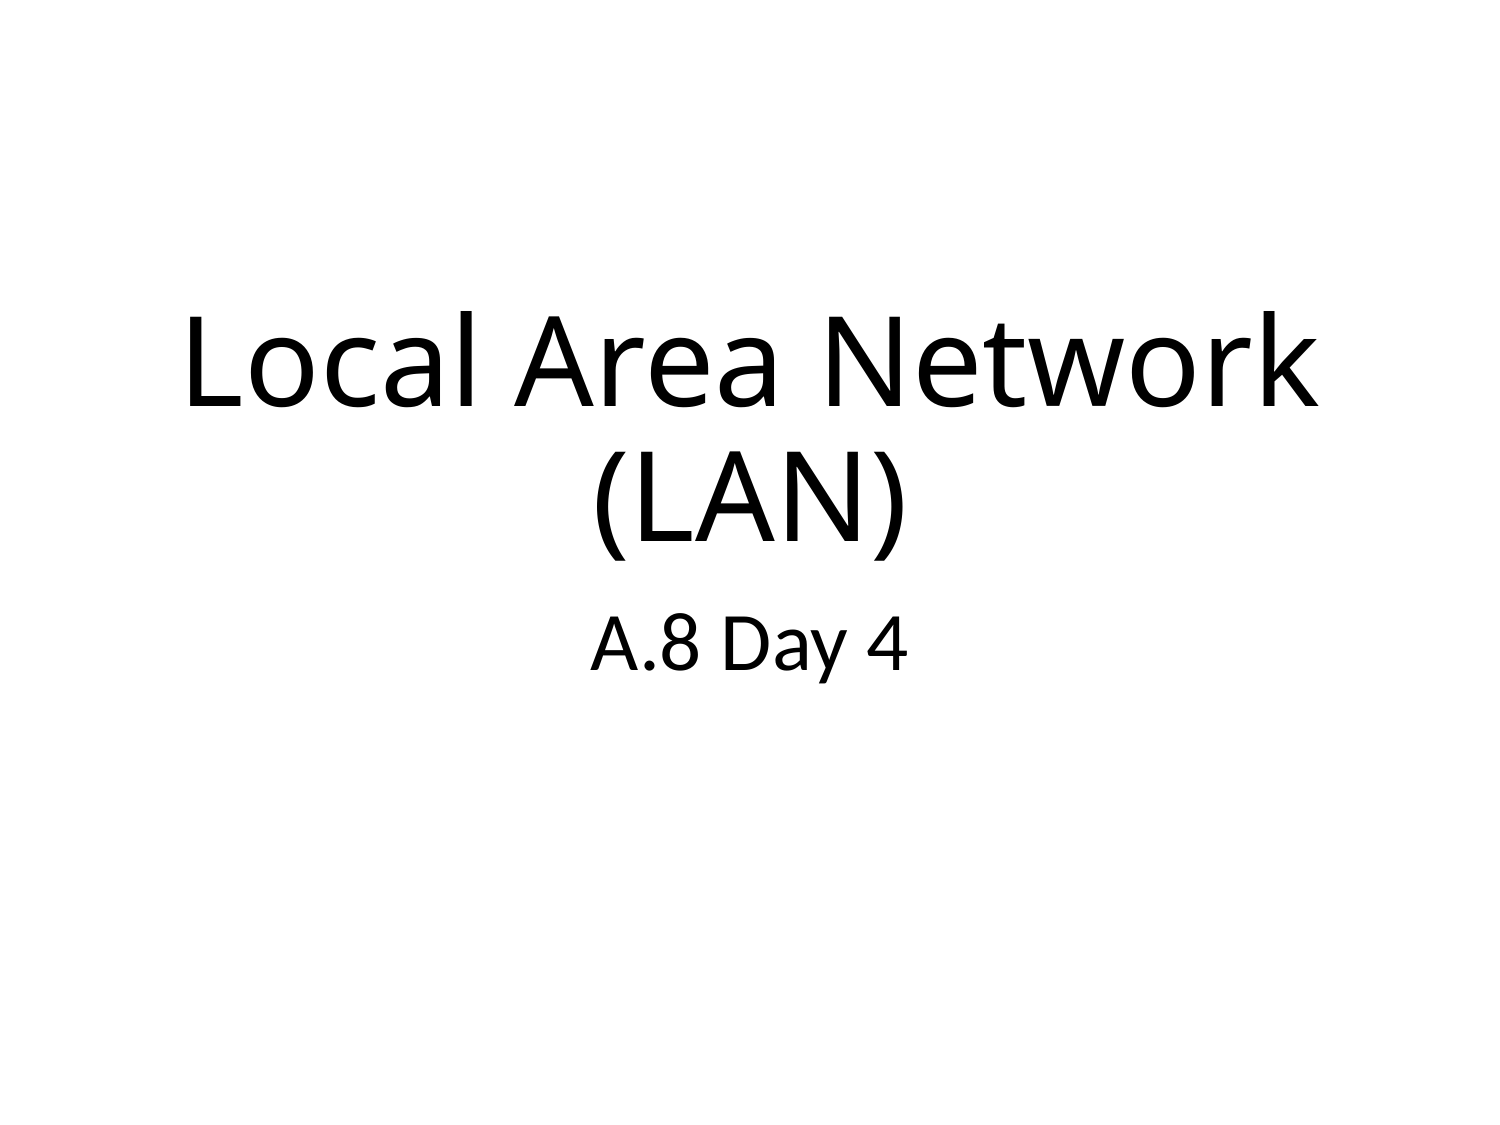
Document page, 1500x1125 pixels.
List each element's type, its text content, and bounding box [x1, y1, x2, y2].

subtitle A.8 Day 4 [187, 590, 1313, 863]
title Local Area Network (LAN) [112, 184, 1388, 576]
